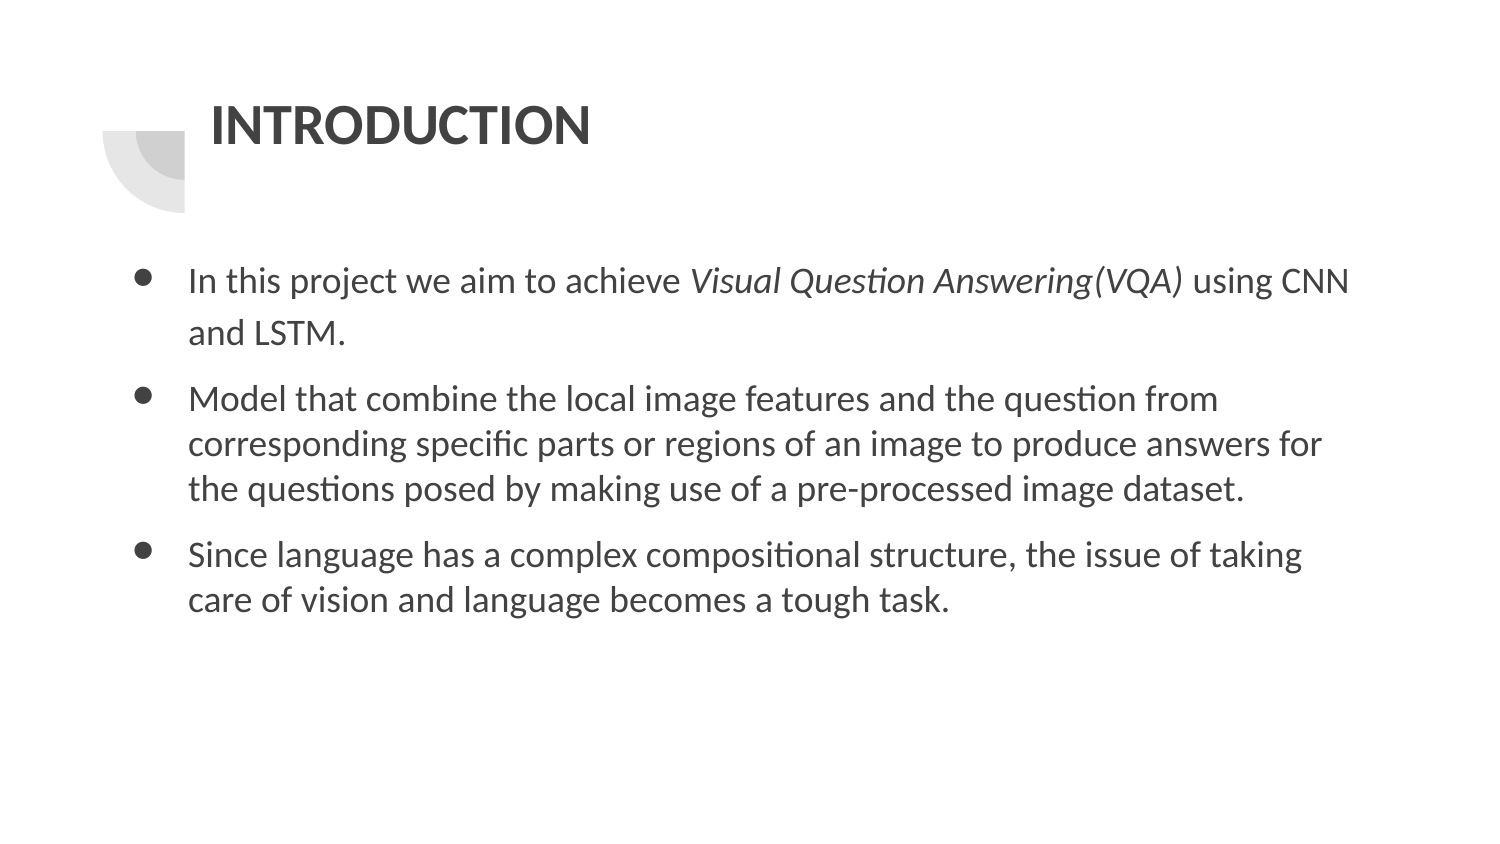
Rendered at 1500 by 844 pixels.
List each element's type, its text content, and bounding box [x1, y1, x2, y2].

title INTRODUCTION [194, 70, 1349, 234]
list In this project we aim to achieve Visual Question Answering(VQA) using CNN and LSTM. Model that combine the local image features and the question from corresponding specific parts or regions of an image to produce answers for the questions posed by making use of a pre-processed image dataset. Since language has a complex compositional structure, the issue of taking care of vision and language becomes a tough task. [98, 234, 1368, 744]
